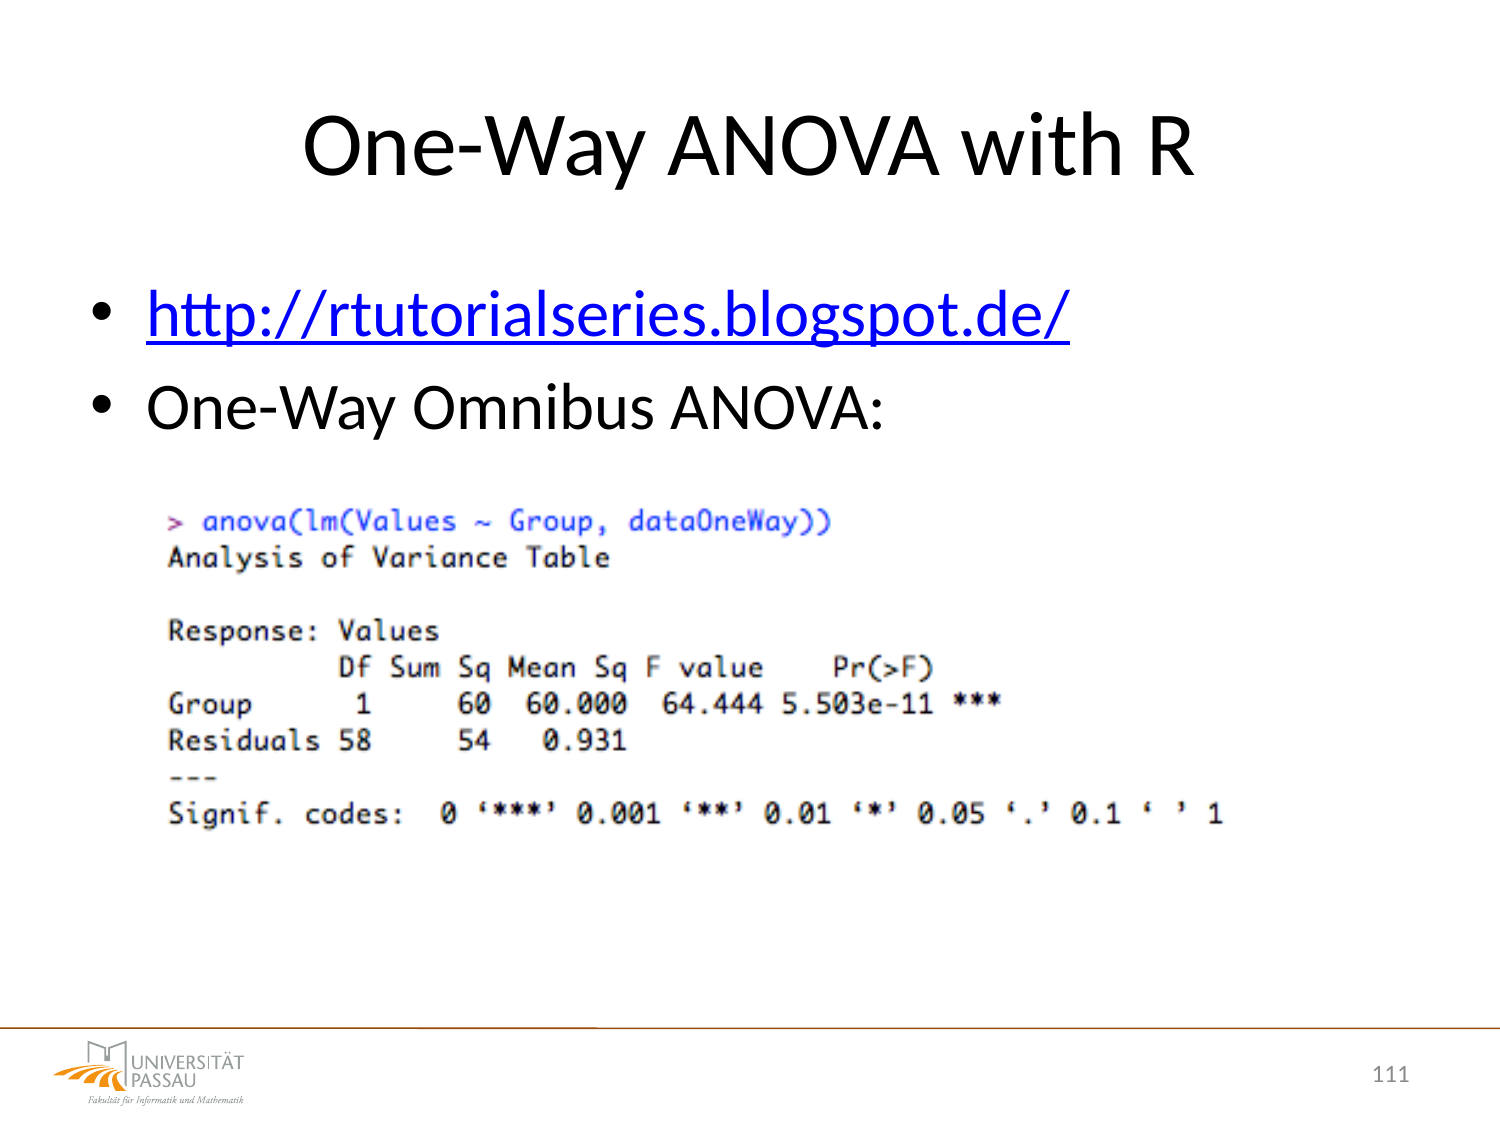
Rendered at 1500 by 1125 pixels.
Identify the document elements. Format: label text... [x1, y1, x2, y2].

list http://rtutorialseries.blogspot.de/ One-Way Omnibus ANOVA: [75, 262, 1425, 1005]
title One-Way ANOVA with R [75, 45, 1425, 233]
picture [159, 502, 1235, 834]
slide_number 111 [1289, 1042, 1425, 1103]
